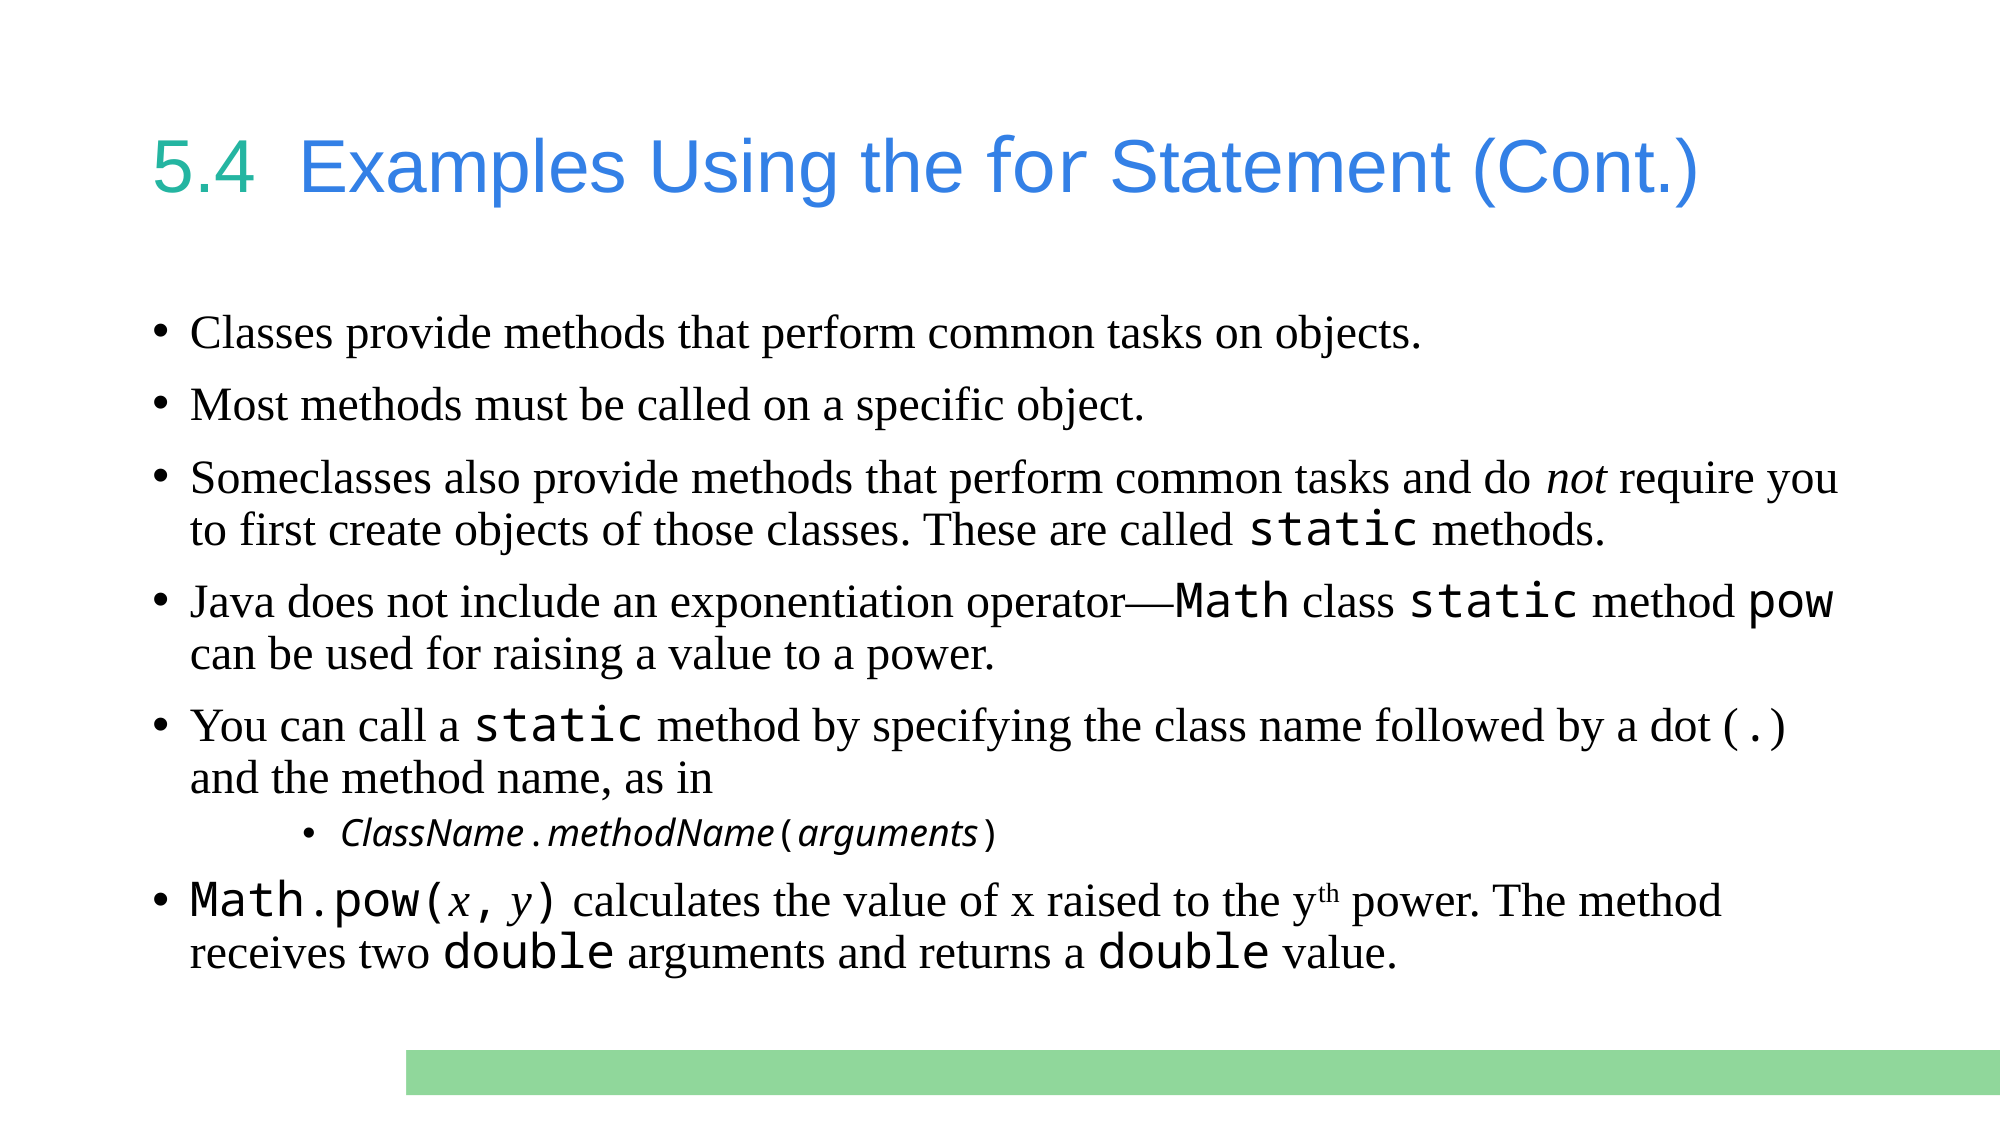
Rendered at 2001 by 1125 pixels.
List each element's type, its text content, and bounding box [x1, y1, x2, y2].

title 5.4 Examples Using the for Statement (Cont.) [137, 59, 1863, 278]
list Classes provide methods that perform common tasks on objects. Most methods must be called on a specific object. Someclasses also provide methods that perform common tasks and do not require you to first create objects of those classes. These are called static methods. Java does not include an exponentiation operator—Math class static method pow can be used for raising a value to a power. You can call a static method by specifying the class name followed by a dot (.) and the method name, as in ClassName.methodName(arguments) Math.pow(x, y) calculates the value of x raised to the yth power. The method receives two double arguments and returns a double value. [137, 299, 1863, 1014]
